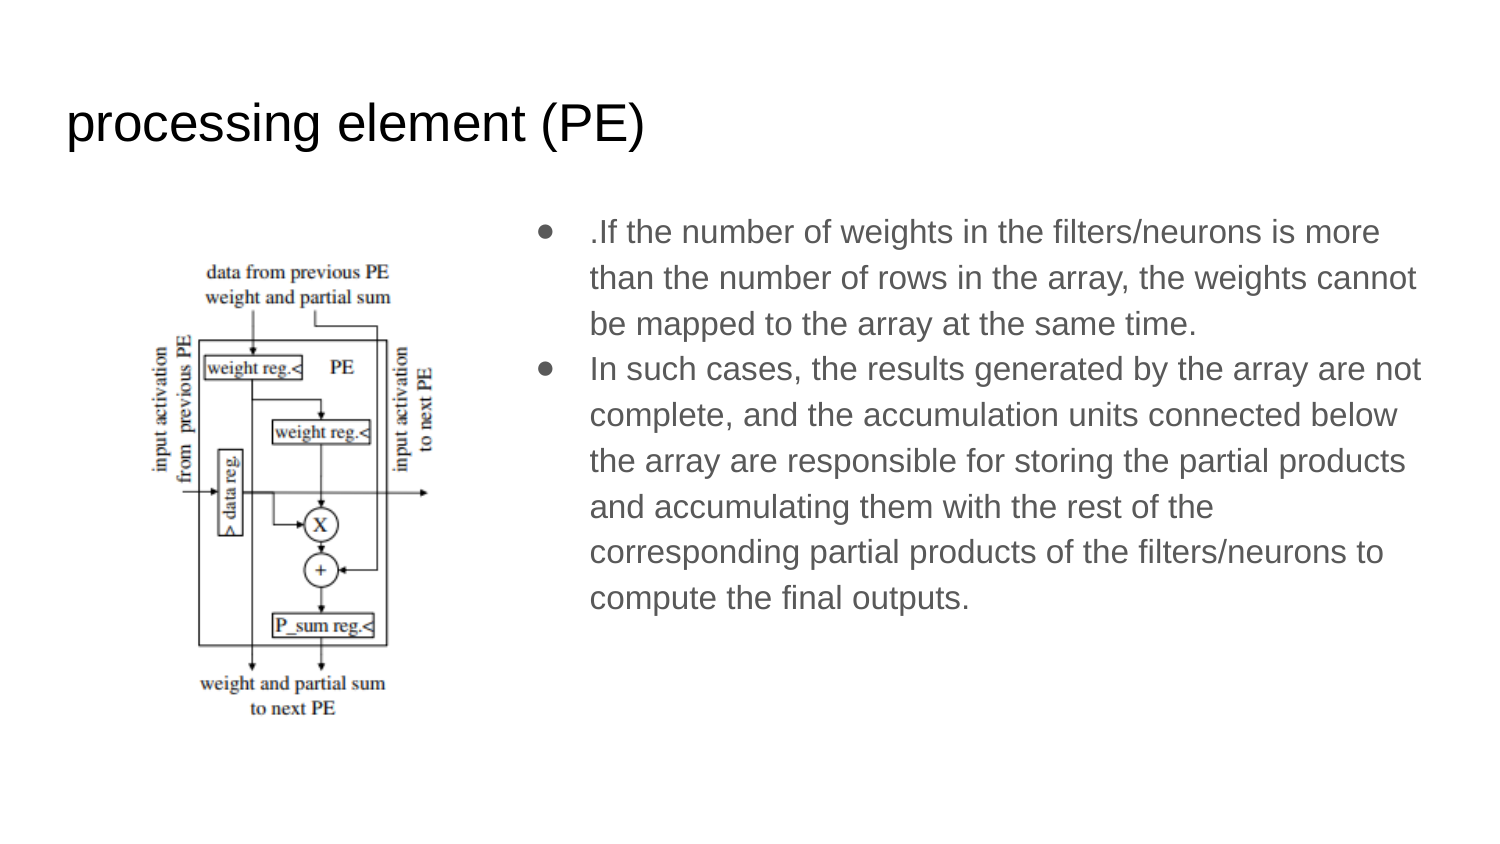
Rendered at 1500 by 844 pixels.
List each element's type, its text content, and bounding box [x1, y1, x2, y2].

picture [146, 249, 448, 730]
list .If the number of weights in the filters/neurons is more than the number of rows in the array, the weights cannot be mapped to the array at the same time. In such cases, the results generated by the array are not complete, and the accumulation units connected below the array are responsible for storing the partial products and accumulating them with the rest of the corresponding partial products of the filters/neurons to compute the final outputs. [499, 189, 1449, 750]
title processing element (PE) [51, 72, 1449, 167]
